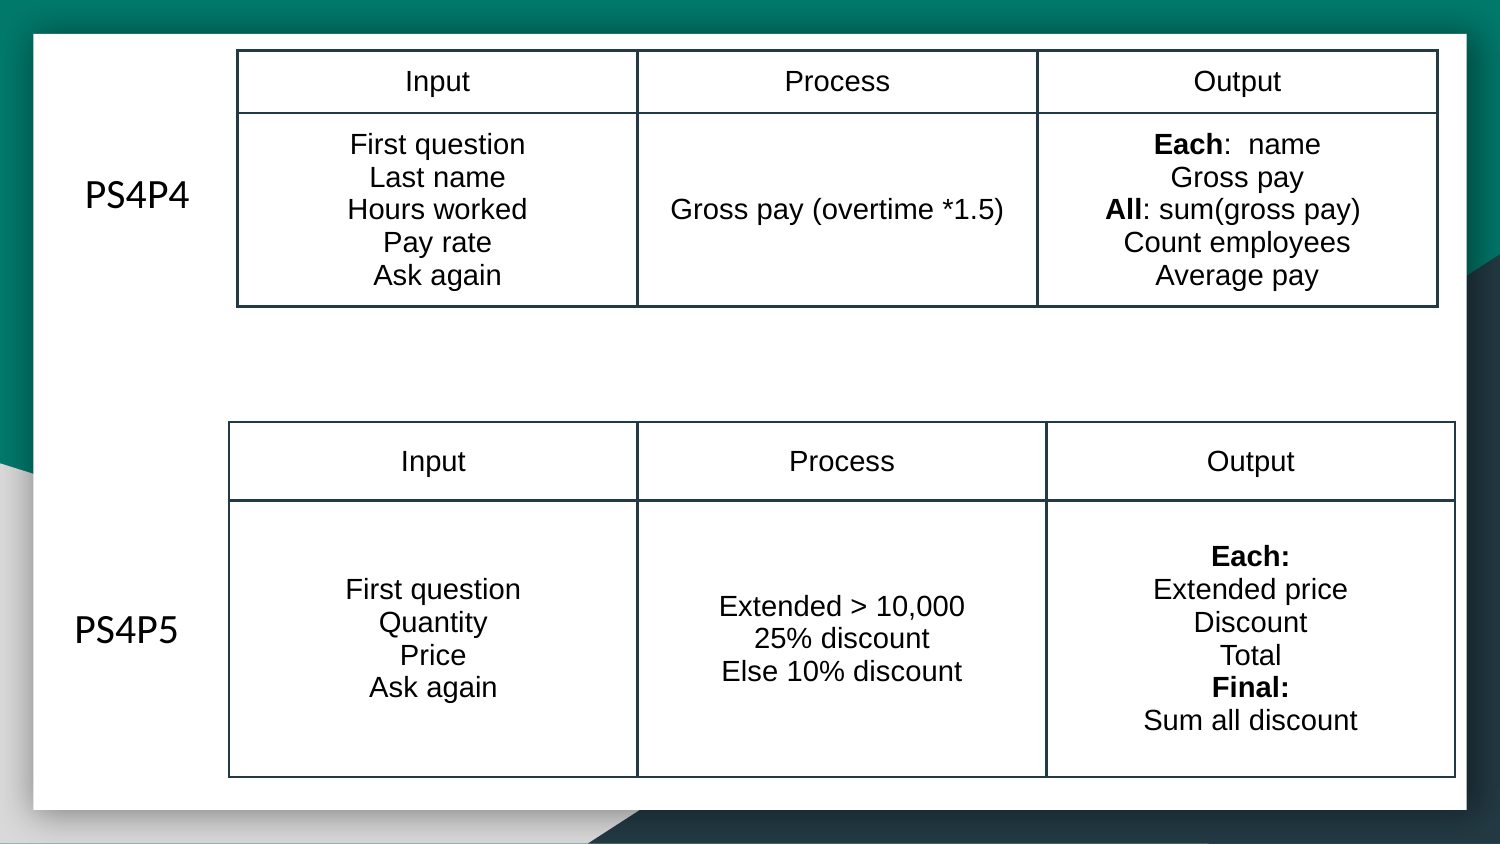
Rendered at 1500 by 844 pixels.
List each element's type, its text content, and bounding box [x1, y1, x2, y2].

table_cell Gross pay (overtime *1.5) [639, 114, 1036, 305]
table_cell First question Last name Hours worked Pay rate Ask again [239, 114, 636, 305]
table_cell Each: name Gross pay All: sum(gross pay) Count employees Average pay [1039, 114, 1436, 305]
table_header Output [1048, 423, 1454, 499]
table_header Process [639, 52, 1036, 112]
text_box PS4P4 [0, 135, 276, 248]
table_header Input [239, 52, 636, 112]
table_header Input [230, 423, 636, 499]
table_cell First question Quantity Price Ask again [230, 502, 636, 776]
text_box PS4P5 [0, 570, 228, 684]
table_cell Each: Extended price Discount Total Final: Sum all discount [1048, 502, 1454, 776]
table_cell Extended > 10,000 25% discount Else 10% discount [639, 502, 1045, 776]
table_header Output [1039, 52, 1436, 112]
table_header Process [639, 423, 1045, 499]
